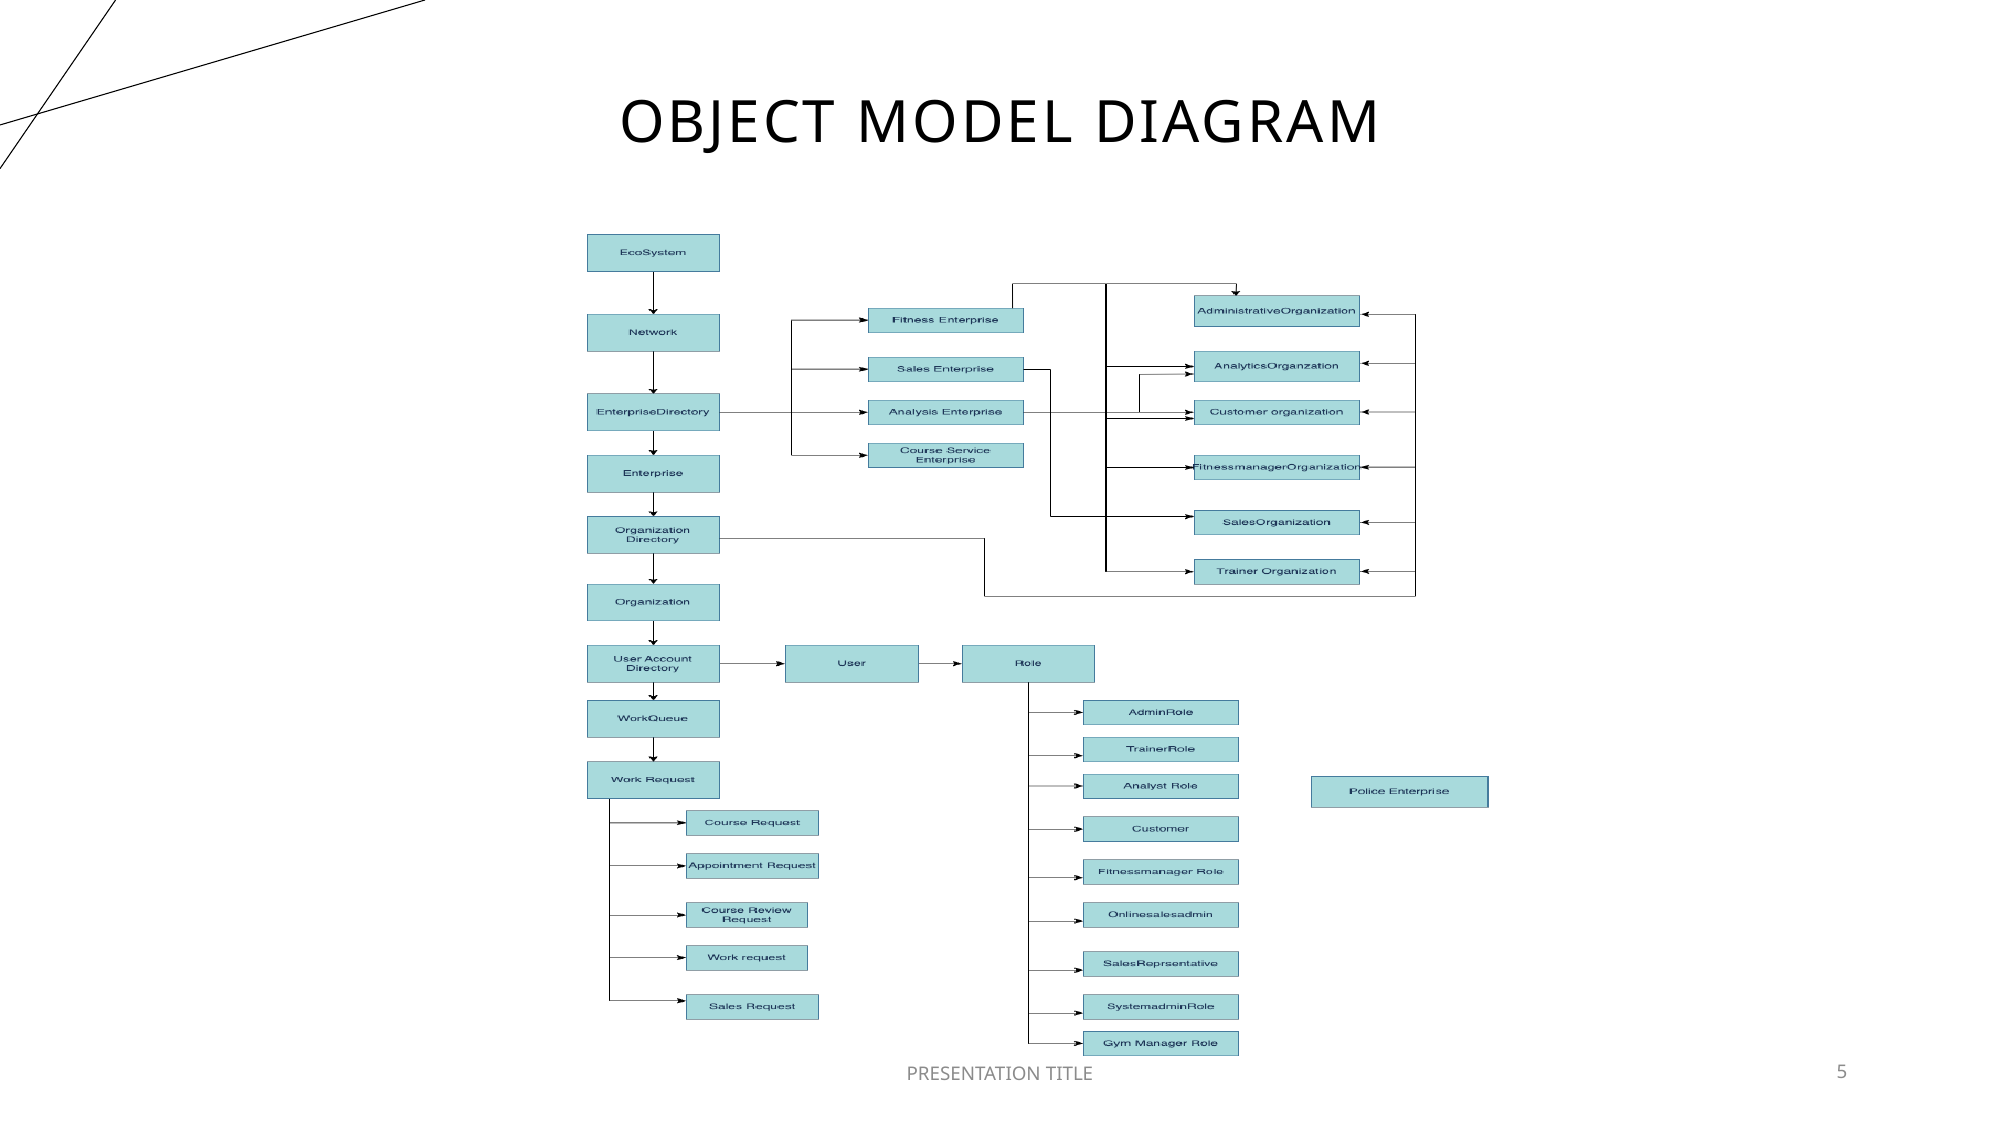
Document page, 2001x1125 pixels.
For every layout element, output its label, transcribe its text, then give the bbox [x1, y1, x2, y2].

title Object model Diagram [137, 59, 1863, 188]
footer PRESENTATION TITLE [662, 1056, 1338, 1103]
slide_number 5 [1412, 1042, 1863, 1103]
picture [587, 234, 1489, 1056]
